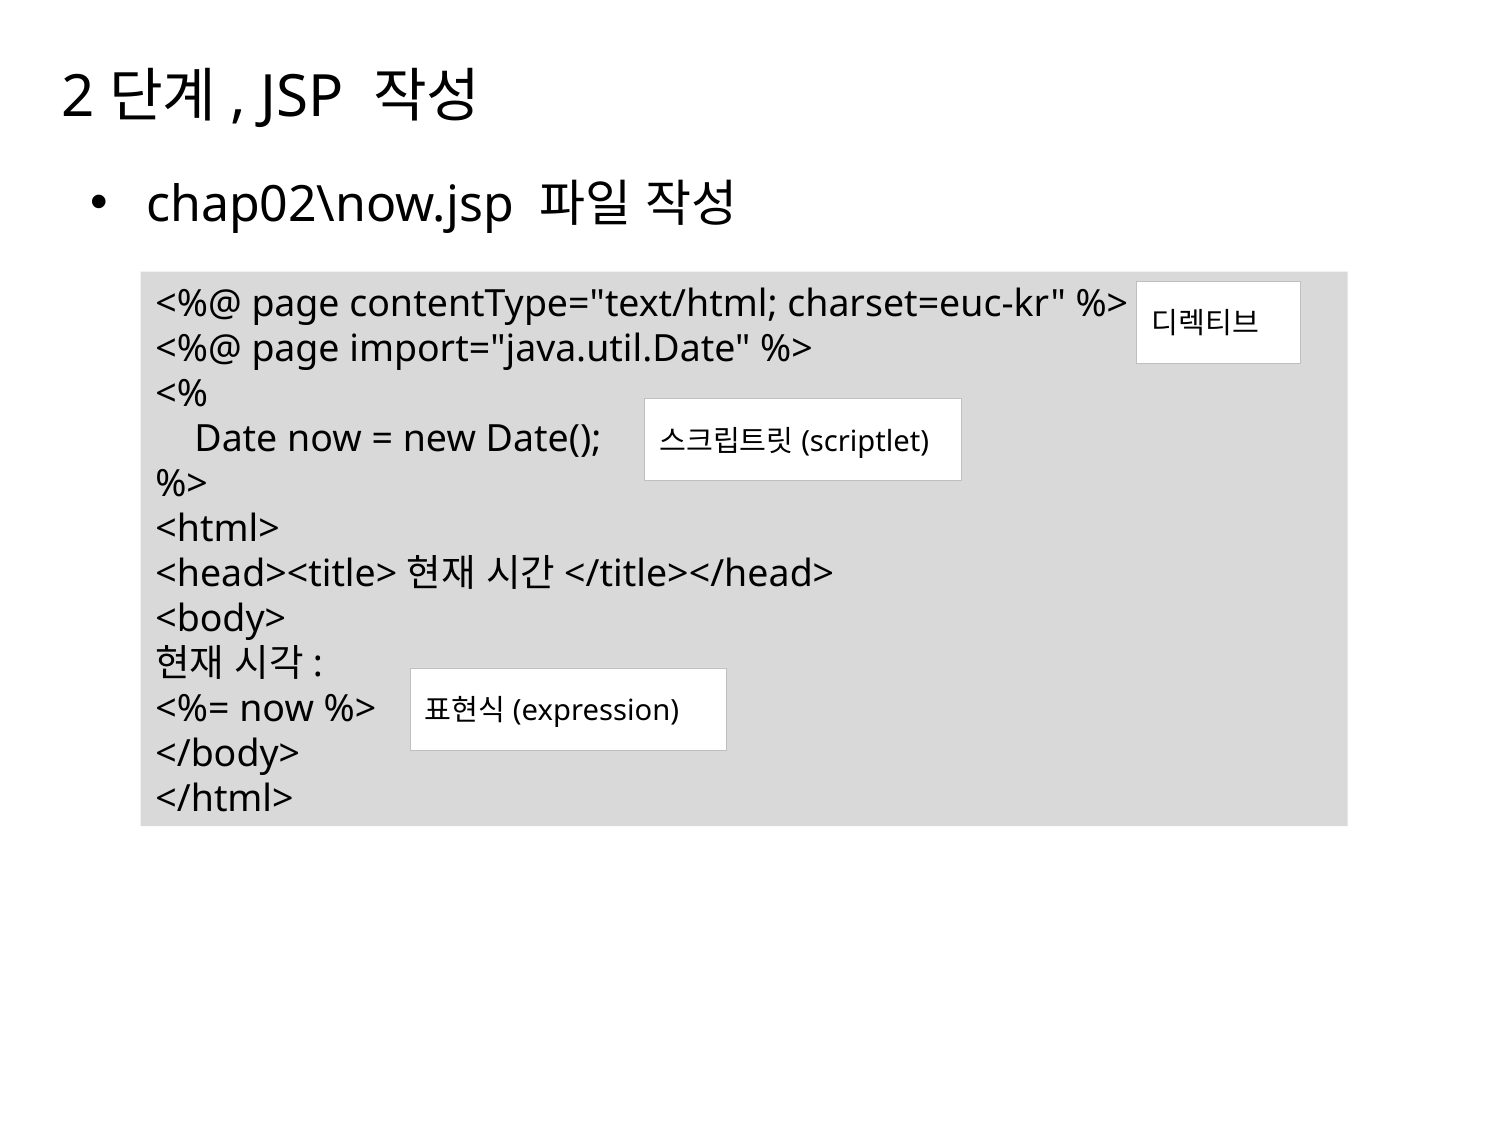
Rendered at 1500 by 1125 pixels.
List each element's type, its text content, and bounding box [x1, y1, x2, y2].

text_box <%@ page contentType="text/html; charset=euc-kr" %> <%@ page import="java.util.Date" %> <% Date now = new Date(); %> <html> <head><title>현재 시간</title></head> <body> 현재 시각: <%= now %> </body> </html> [140, 271, 1348, 827]
text_box 표현식(expression) [408, 666, 729, 752]
text_box 디렉티브 [1135, 279, 1303, 365]
title 2단계, JSP 작성 [46, 45, 1465, 141]
list chap02\now.jsp 파일 작성 [75, 164, 1425, 1005]
text_box 스크립트릿(scriptlet) [642, 396, 963, 483]
